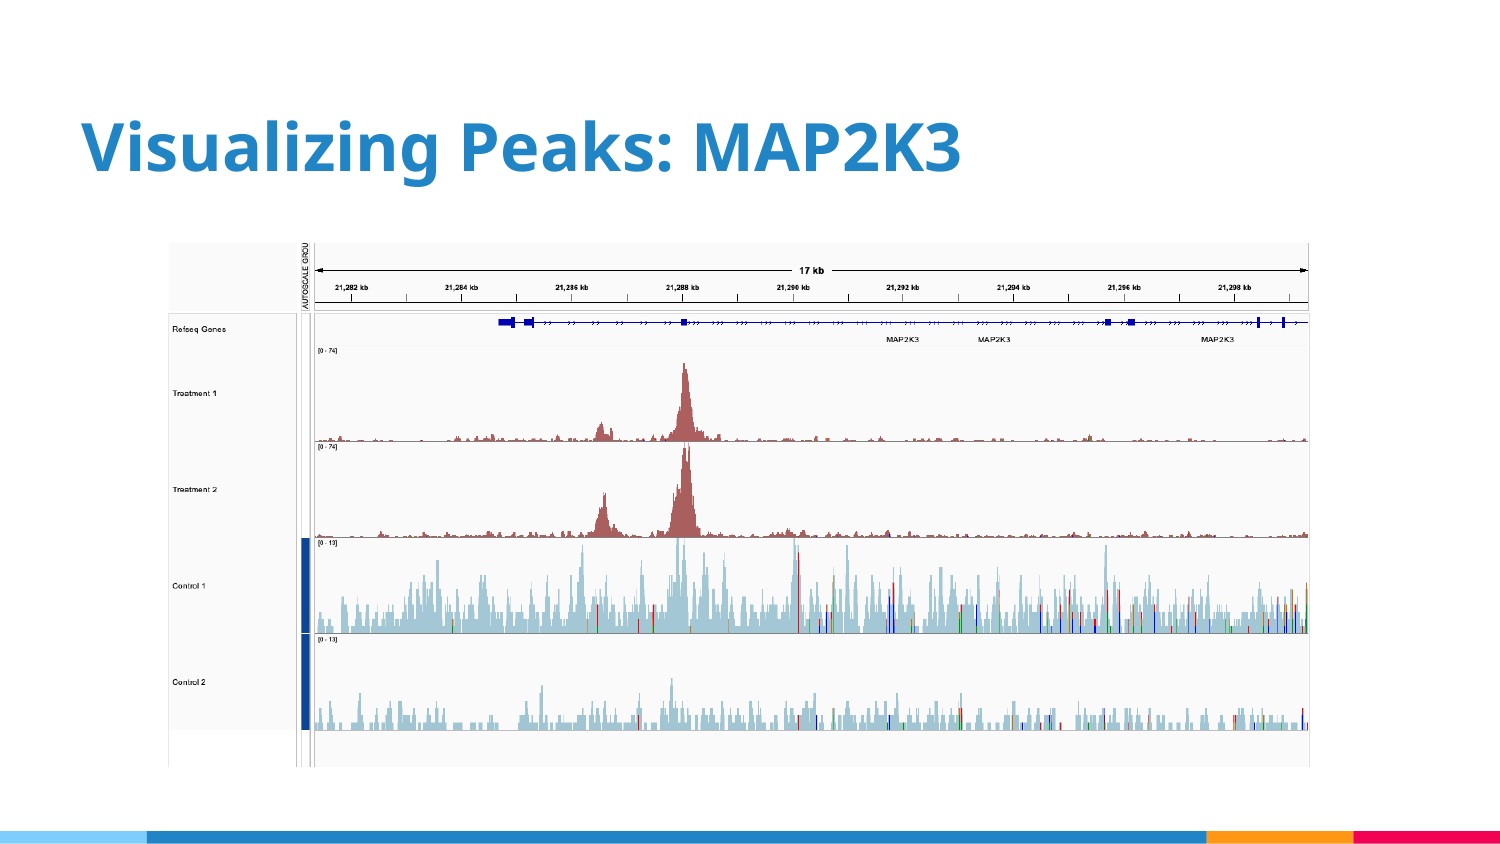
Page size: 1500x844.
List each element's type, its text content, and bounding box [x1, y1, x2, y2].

picture [168, 243, 1323, 767]
title Visualizing Peaks: MAP2K3 [66, 58, 1424, 200]
